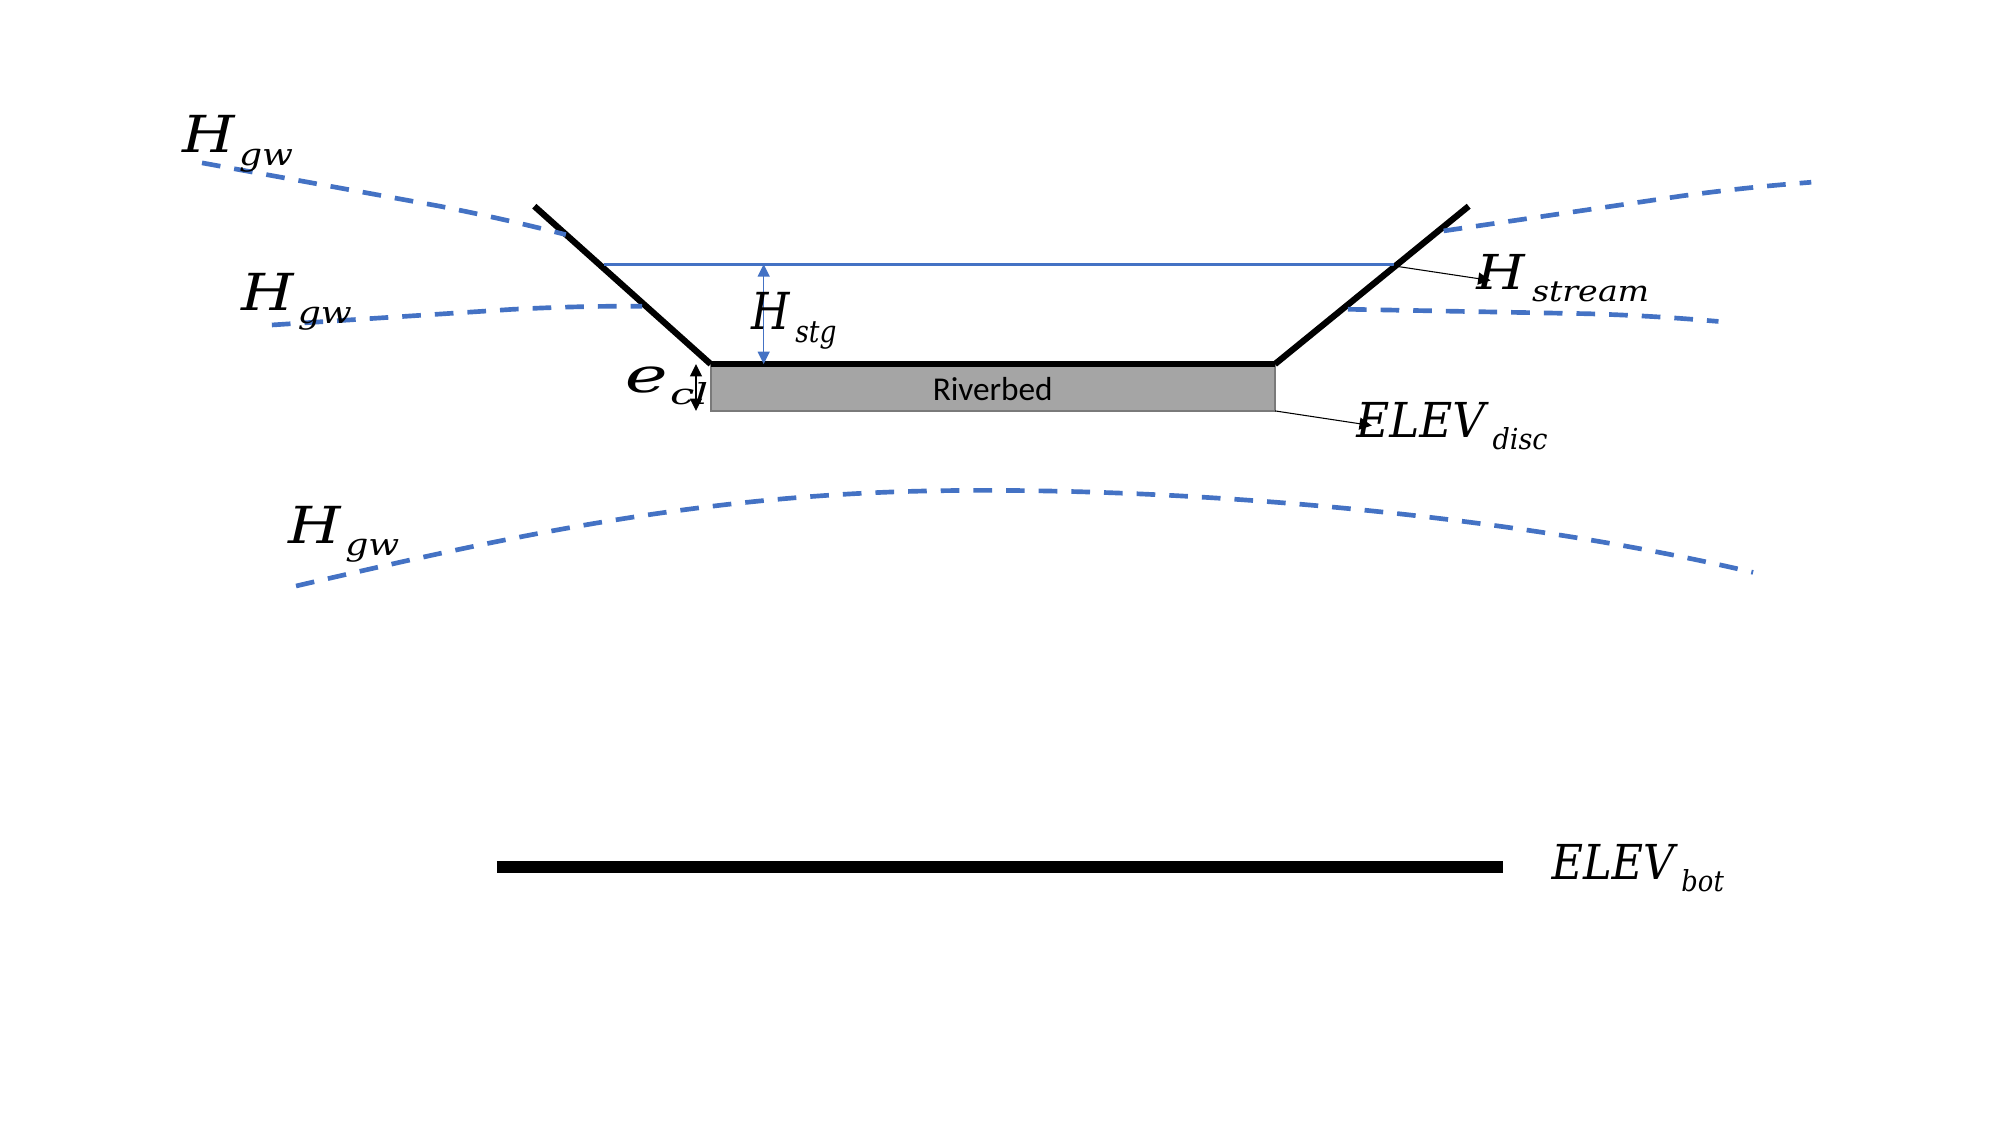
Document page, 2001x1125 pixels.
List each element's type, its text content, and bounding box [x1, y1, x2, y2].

text_box [1469, 182, 1812, 228]
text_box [1274, 265, 1469, 365]
text_box [1469, 311, 1719, 322]
text_box Riverbed [710, 365, 1276, 412]
text_box [343, 308, 534, 322]
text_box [534, 206, 711, 365]
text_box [1393, 265, 1491, 281]
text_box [1274, 206, 1469, 265]
text_box [296, 490, 1754, 587]
text_box [248, 171, 534, 229]
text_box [1274, 410, 1372, 426]
